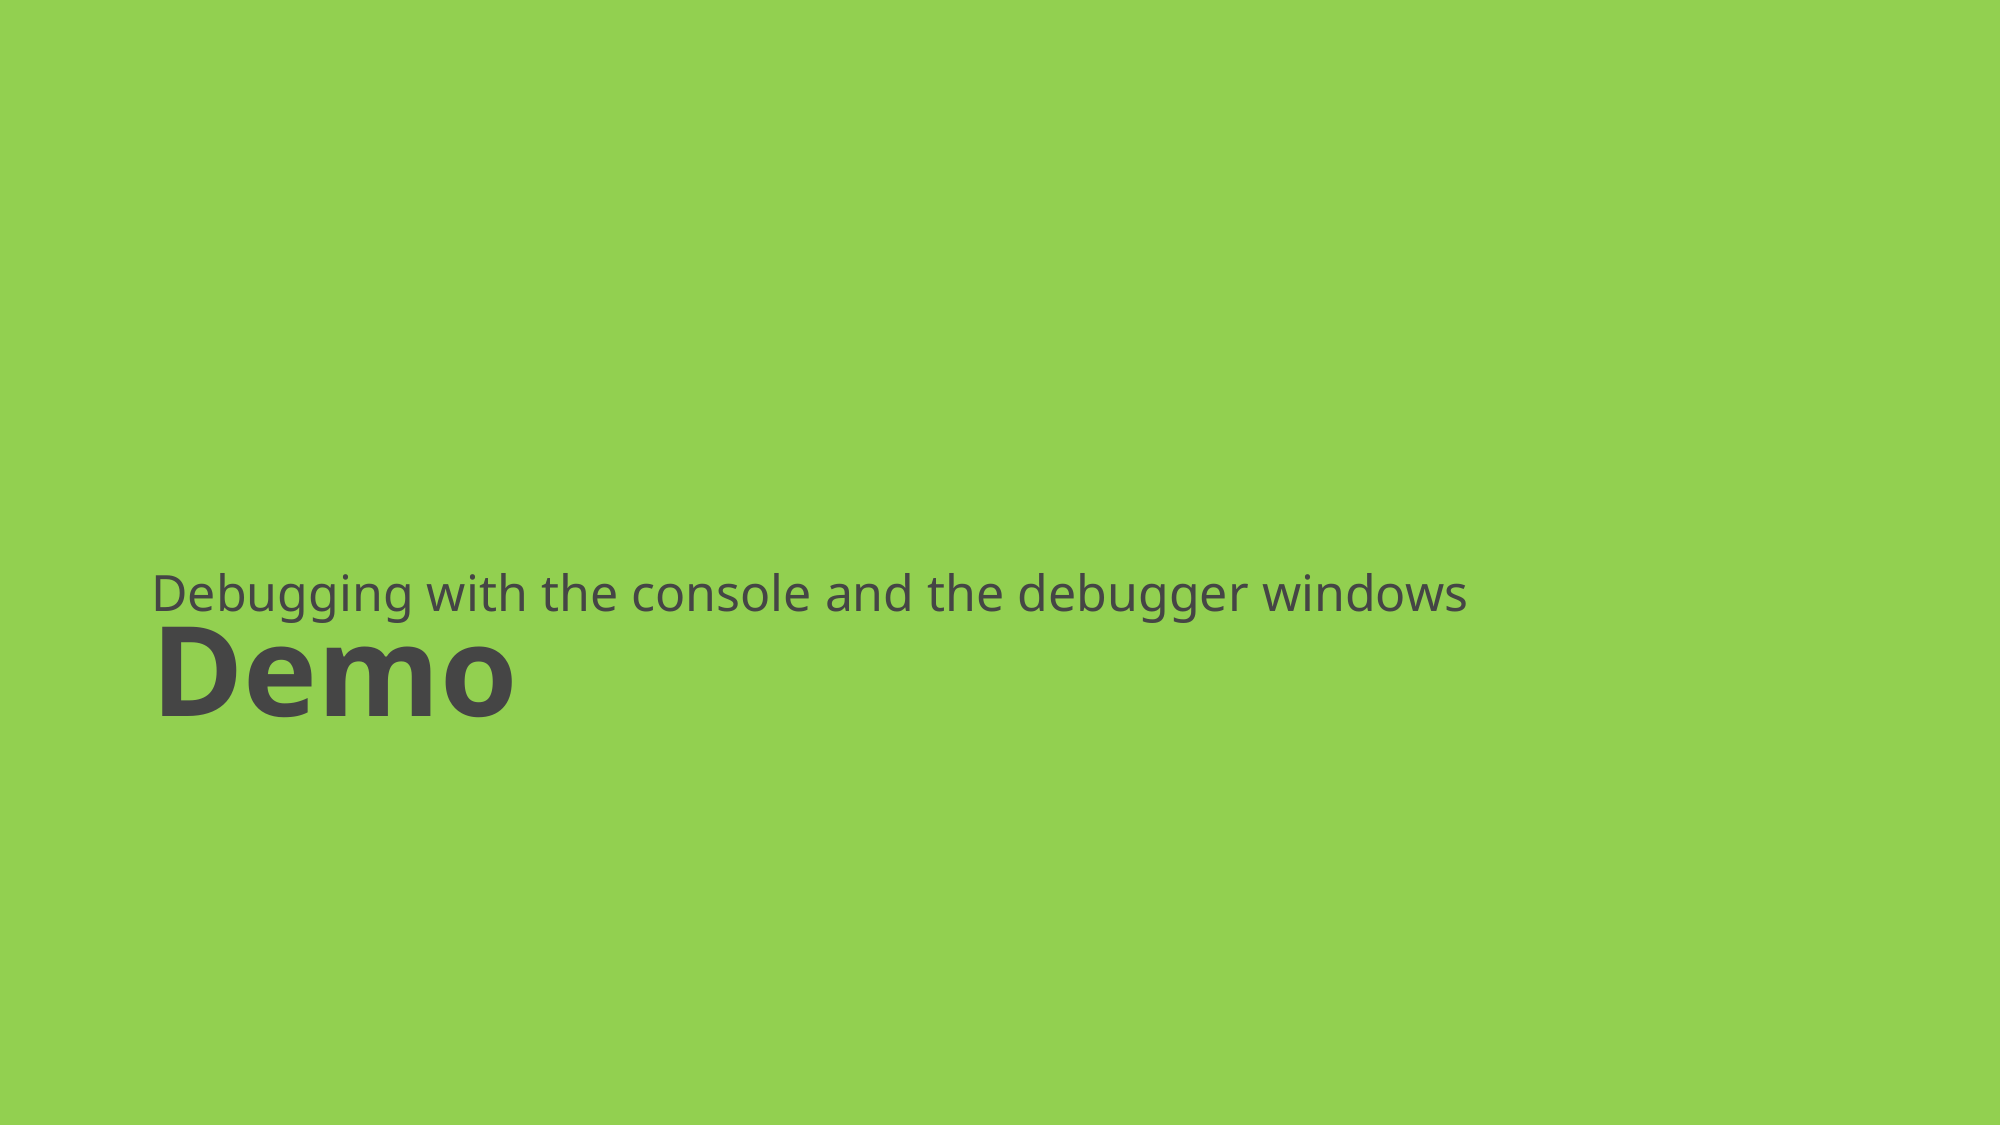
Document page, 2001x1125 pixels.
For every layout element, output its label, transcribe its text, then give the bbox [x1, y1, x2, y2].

title Debugging with the console and the debugger windows Demo [136, 280, 1862, 749]
